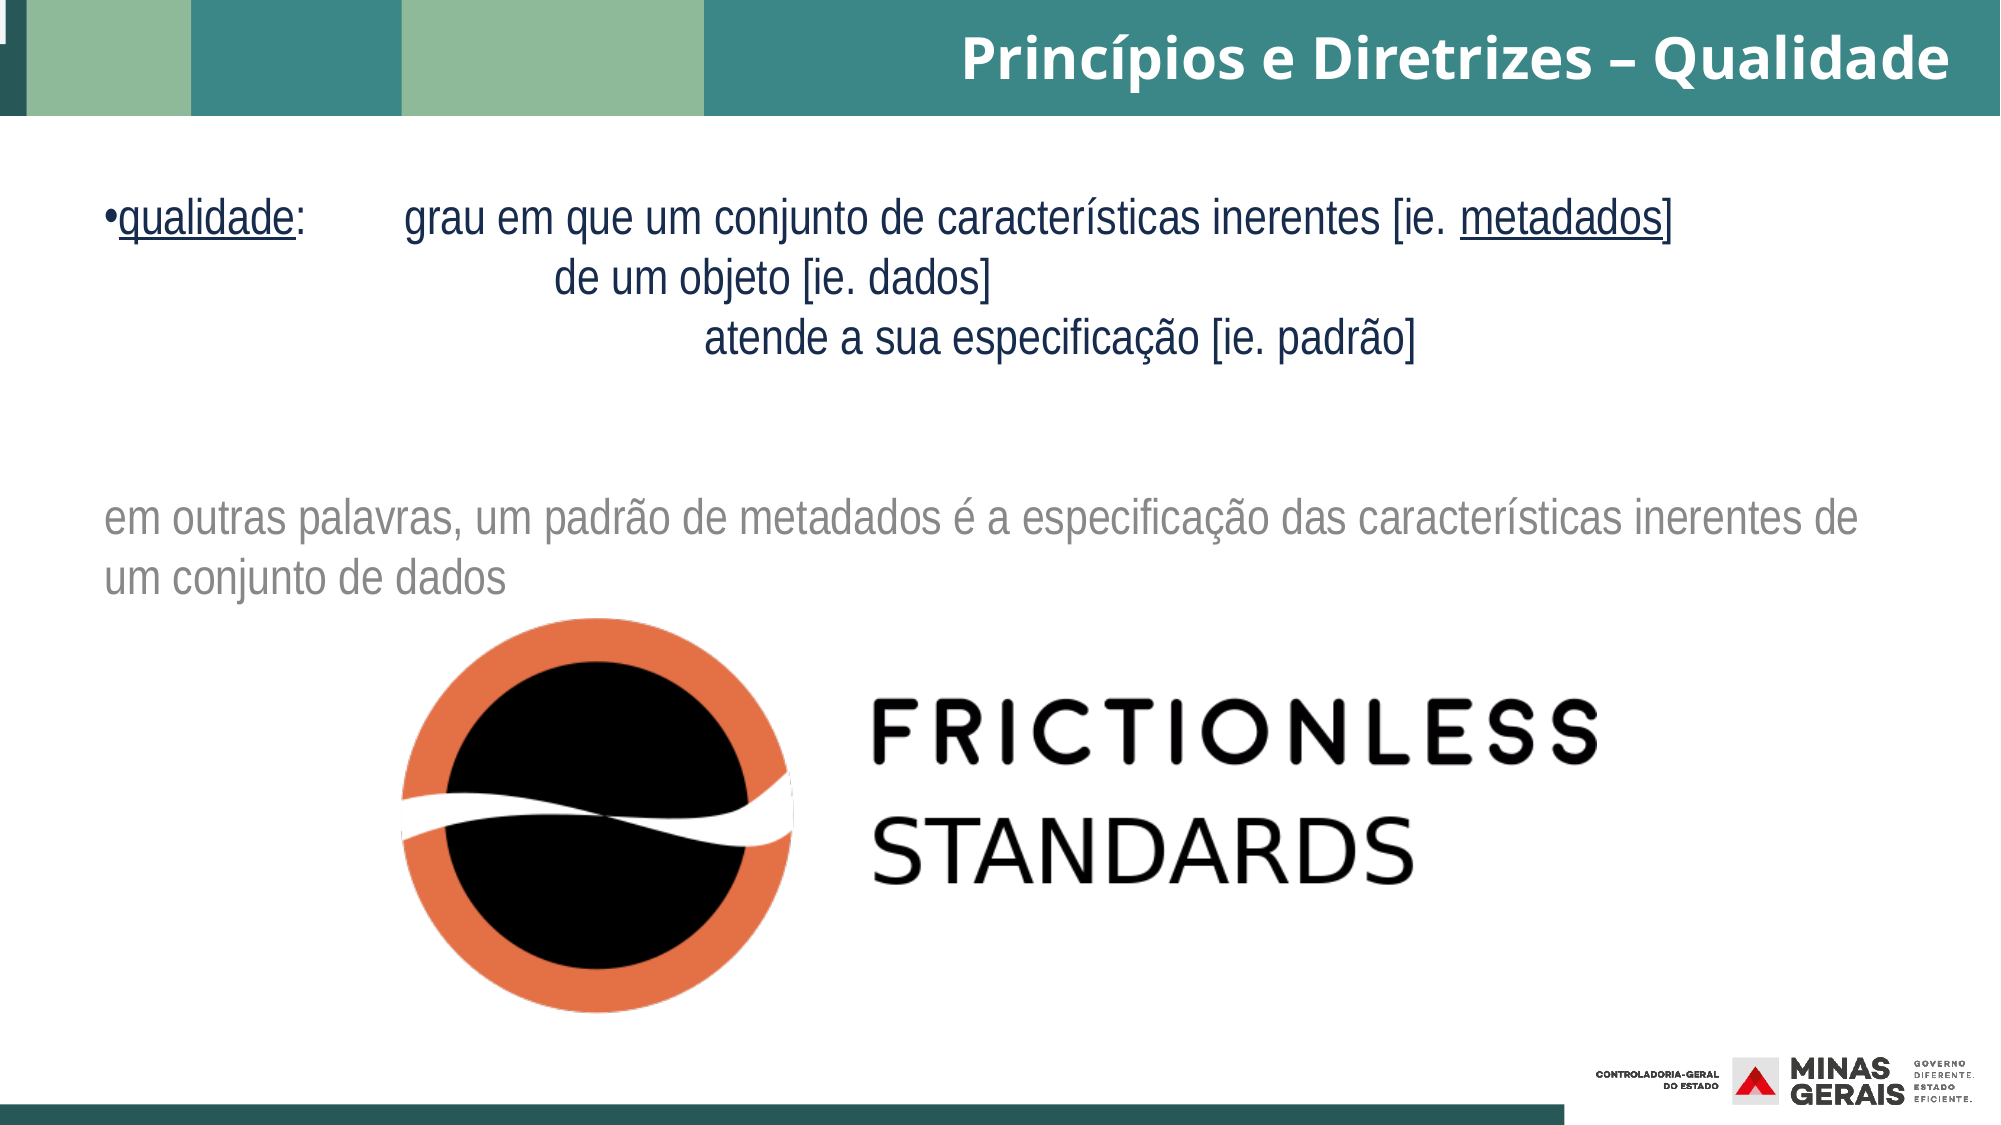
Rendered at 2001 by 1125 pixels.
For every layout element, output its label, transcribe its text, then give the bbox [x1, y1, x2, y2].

list qualidade: grau em que um conjunto de características inerentes [ie. metadados] de um objeto [ie. dados] atende a sua especificação [ie. padrão] em outras palavras, um padrão de metadados é a especificação das características inerentes de um conjunto de dados [89, 177, 1908, 446]
text_box [0, 0, 6, 45]
picture [400, 618, 1597, 1014]
title Princípios e Diretrizes – Qualidade [737, 8, 1979, 99]
picture [1596, 1057, 1974, 1105]
